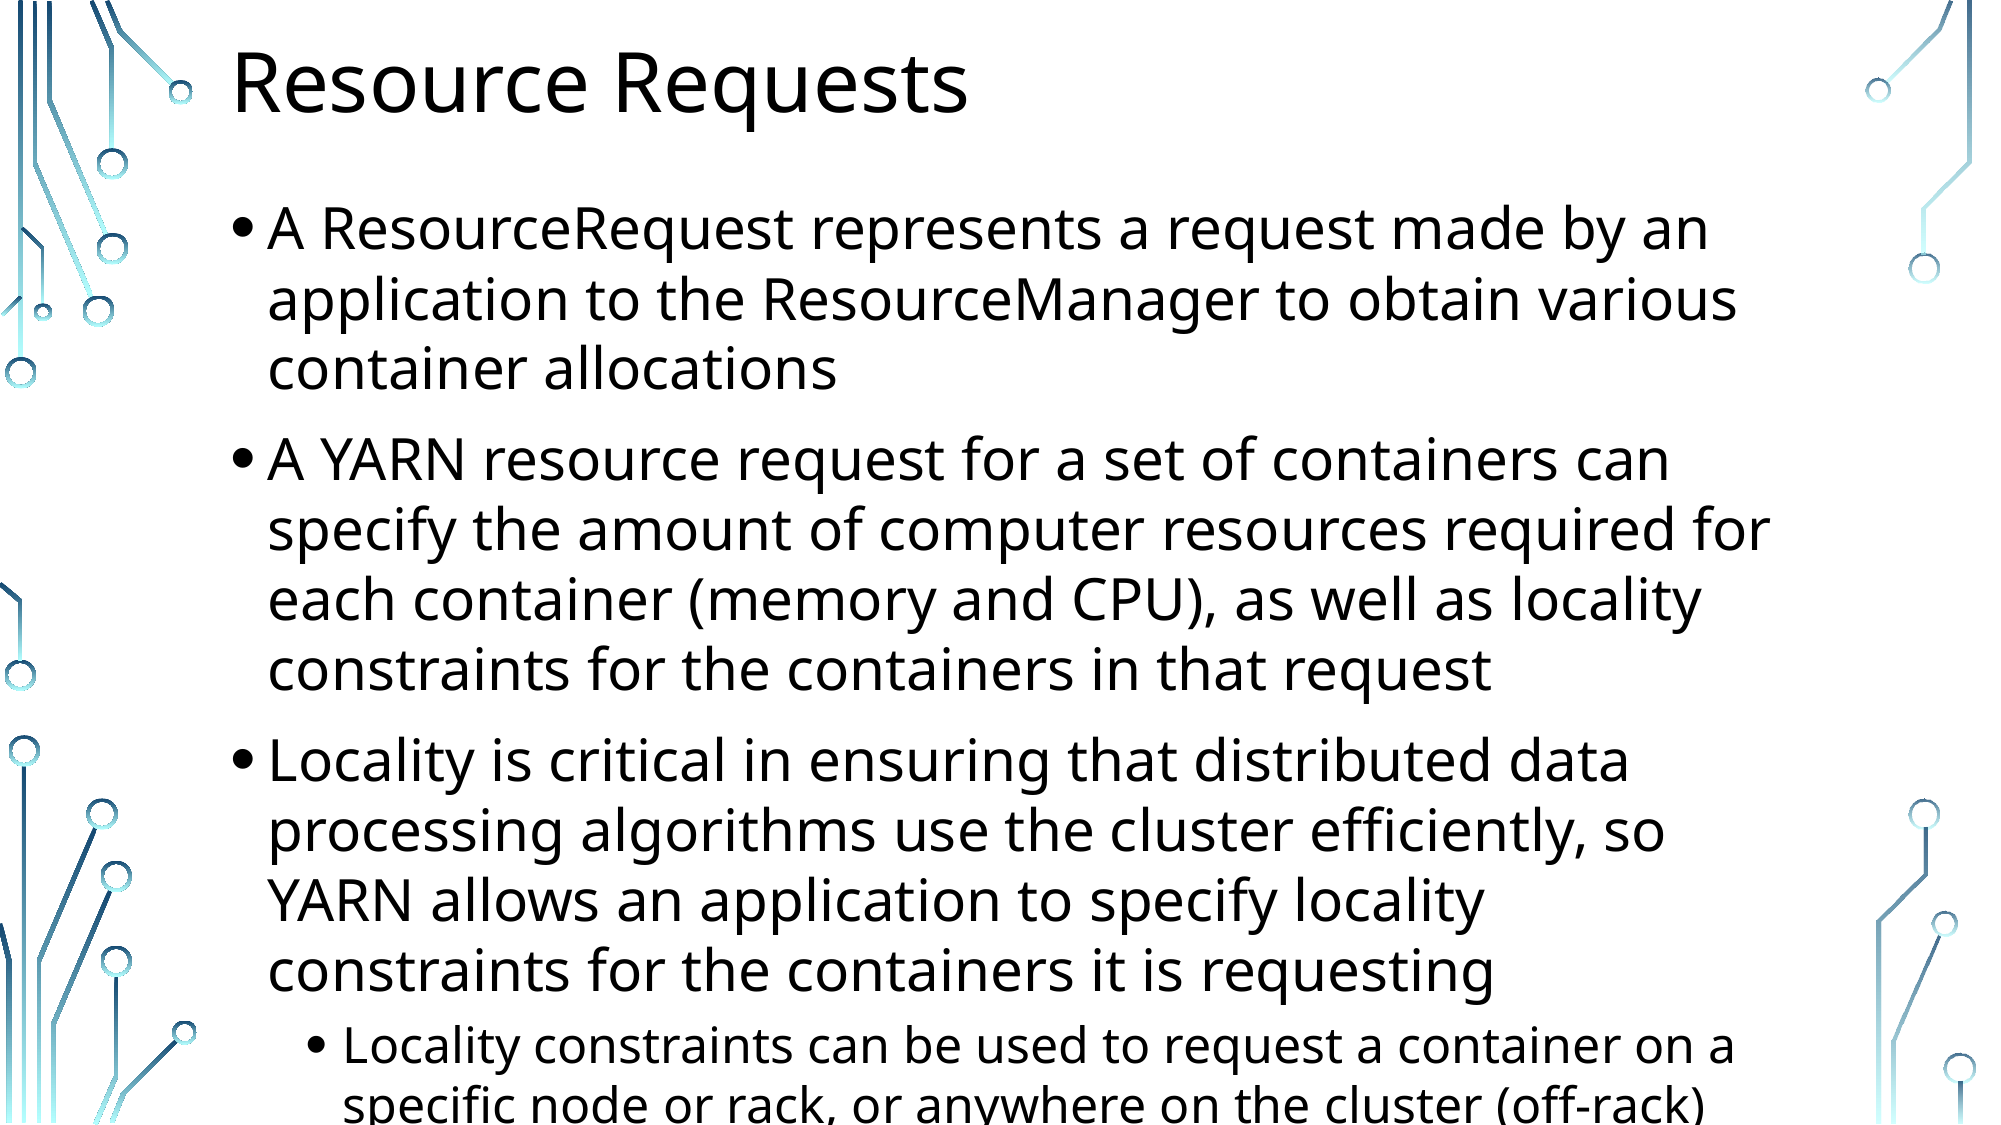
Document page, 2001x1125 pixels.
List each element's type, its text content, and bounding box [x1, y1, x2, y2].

list A ResourceRequest represents a request made by an application to the ResourceManager to obtain various container allocations A YARN resource request for a set of containers can specify the amount of computer resources required for each container (memory and CPU), as well as locality constraints for the containers in that request Locality is critical in ensuring that distributed data processing algorithms use the cluster efficiently, so YARN allows an application to specify locality constraints for the containers it is requesting Locality constraints can be used to request a container on a specific node or rack, or anywhere on the cluster (off-rack) [215, 184, 1819, 1067]
title Resource Requests [215, 24, 1819, 148]
